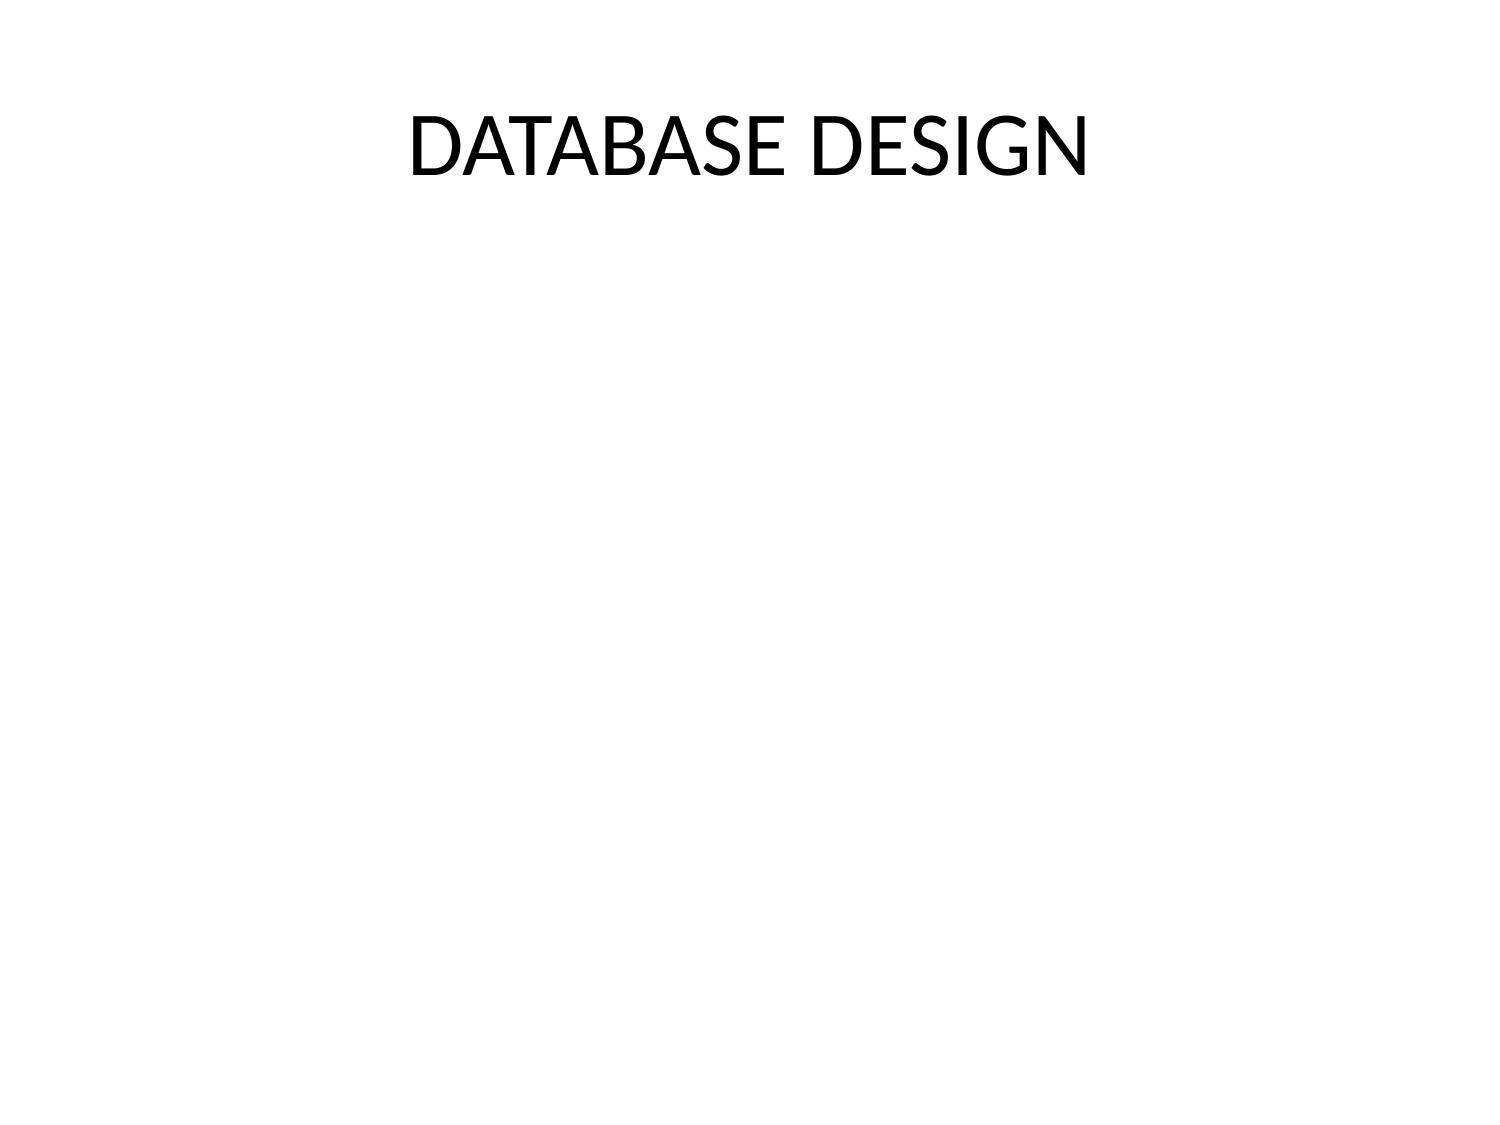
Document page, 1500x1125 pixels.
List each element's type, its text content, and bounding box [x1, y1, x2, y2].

title DATABASE DESIGN [75, 45, 1425, 233]
